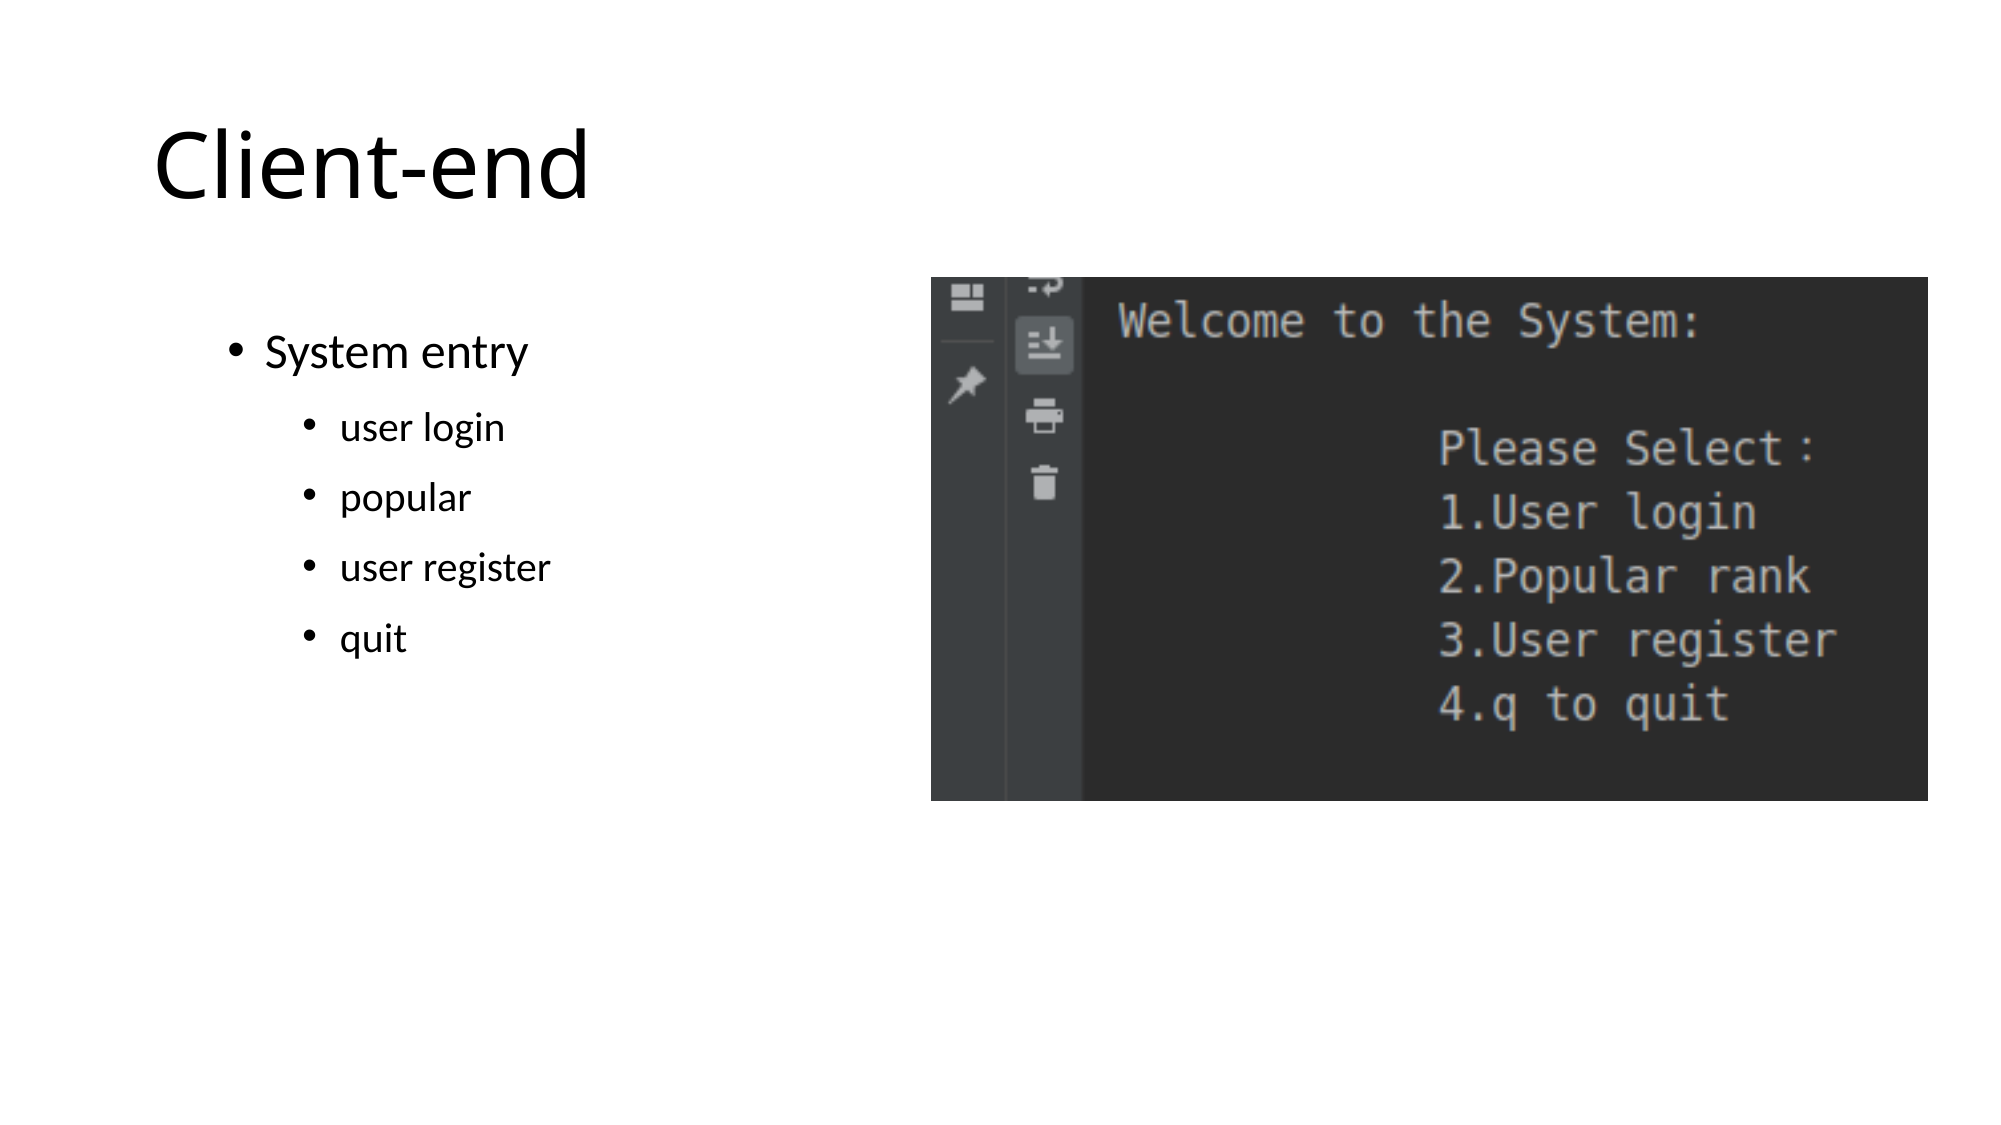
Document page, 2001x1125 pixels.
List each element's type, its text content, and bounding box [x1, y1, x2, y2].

picture [931, 277, 1928, 801]
title Client-end [137, 59, 1863, 278]
list System entry user login popular user register quit [137, 299, 1863, 1014]
